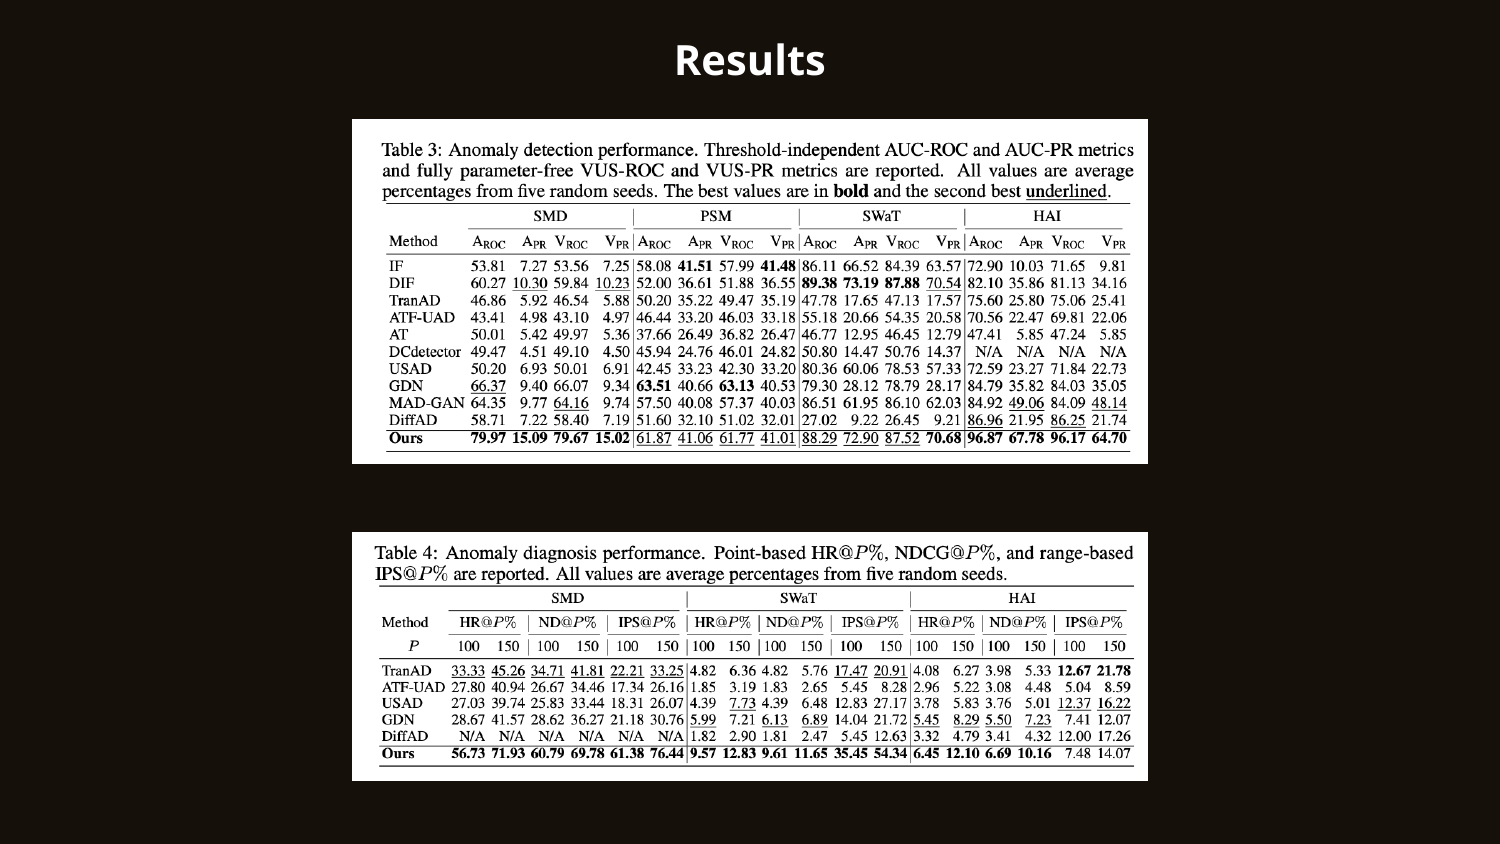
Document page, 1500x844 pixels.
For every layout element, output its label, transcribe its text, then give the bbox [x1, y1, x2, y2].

picture [352, 119, 1148, 465]
title Results [118, 10, 1382, 100]
picture [352, 532, 1148, 782]
